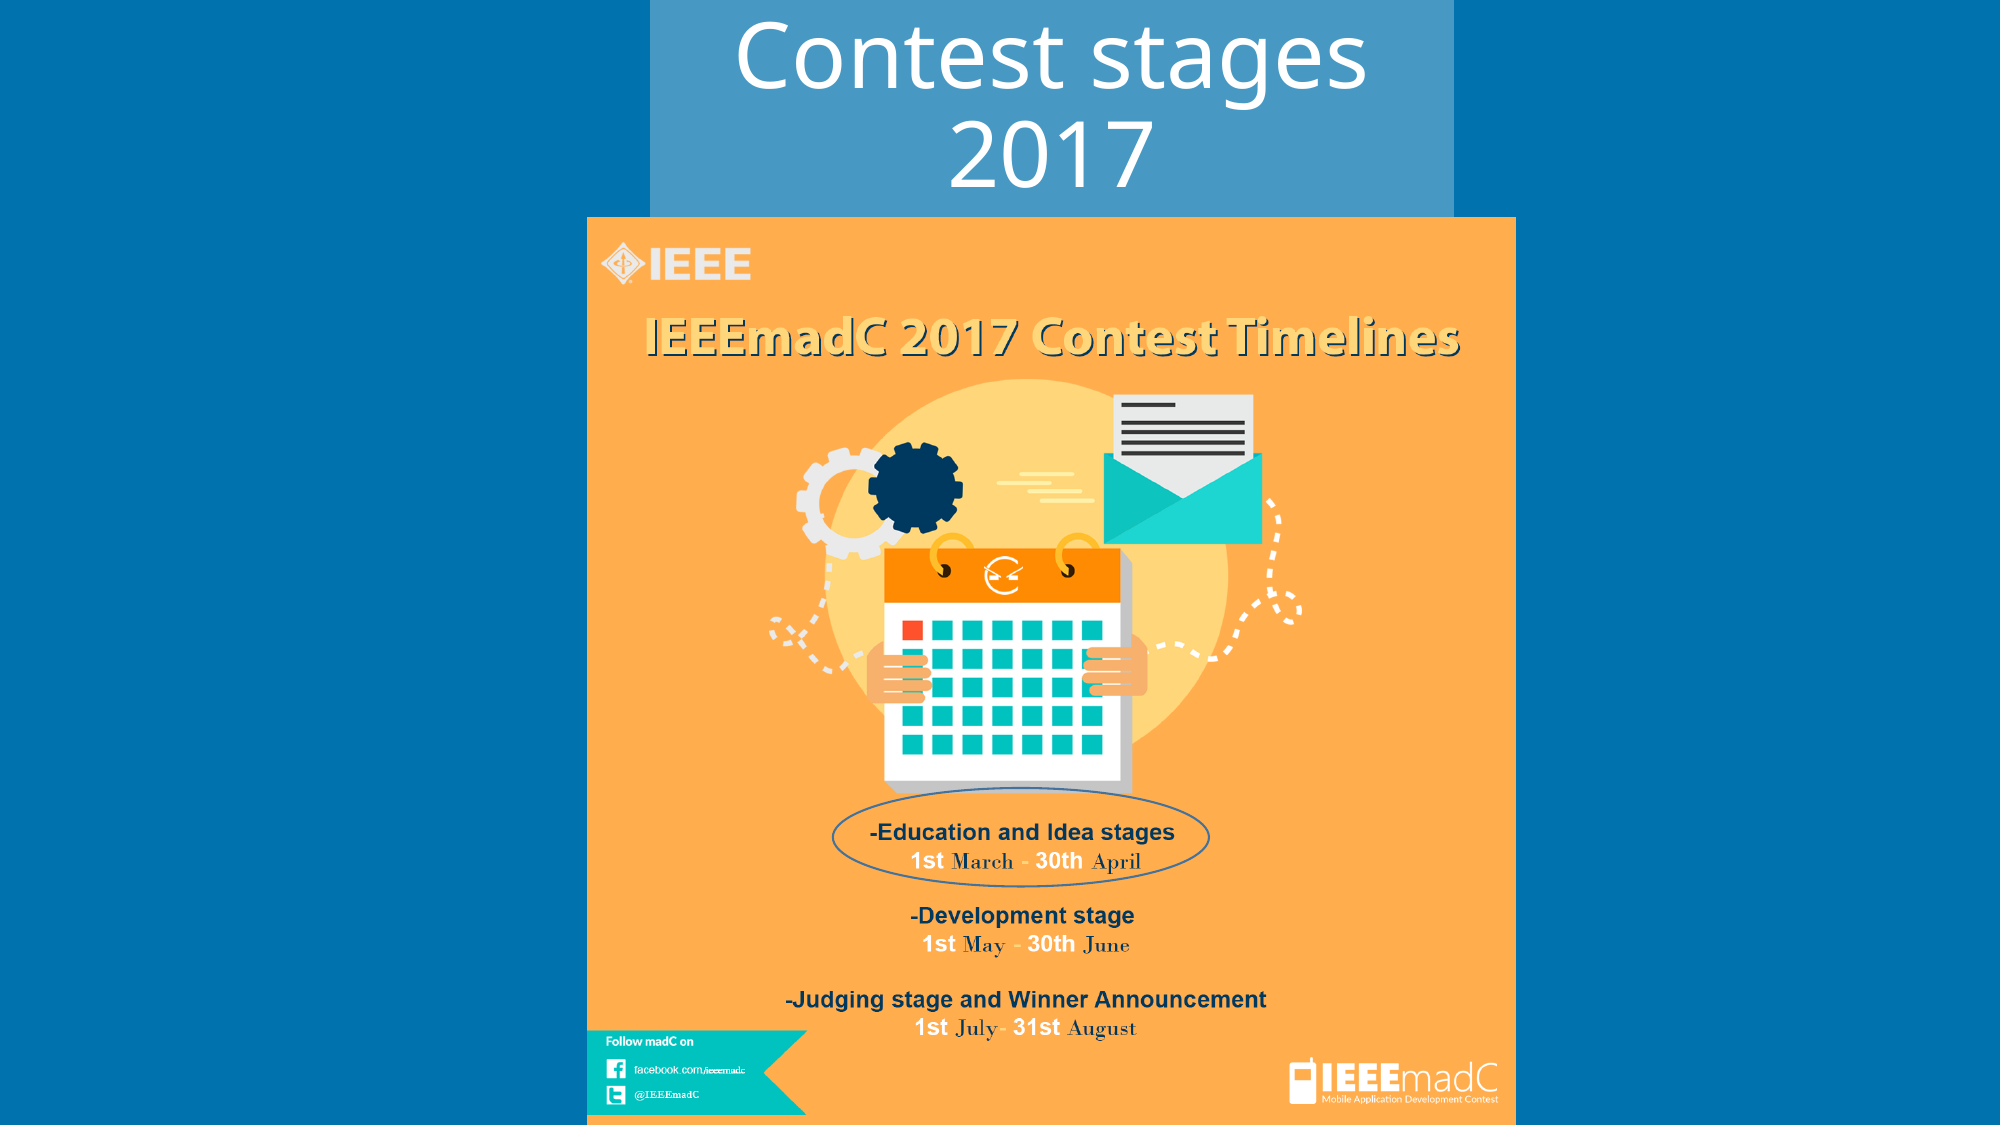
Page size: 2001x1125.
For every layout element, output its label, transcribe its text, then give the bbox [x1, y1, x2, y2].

title Contest stages 2017 [650, 0, 1454, 217]
picture [588, 217, 1515, 1125]
